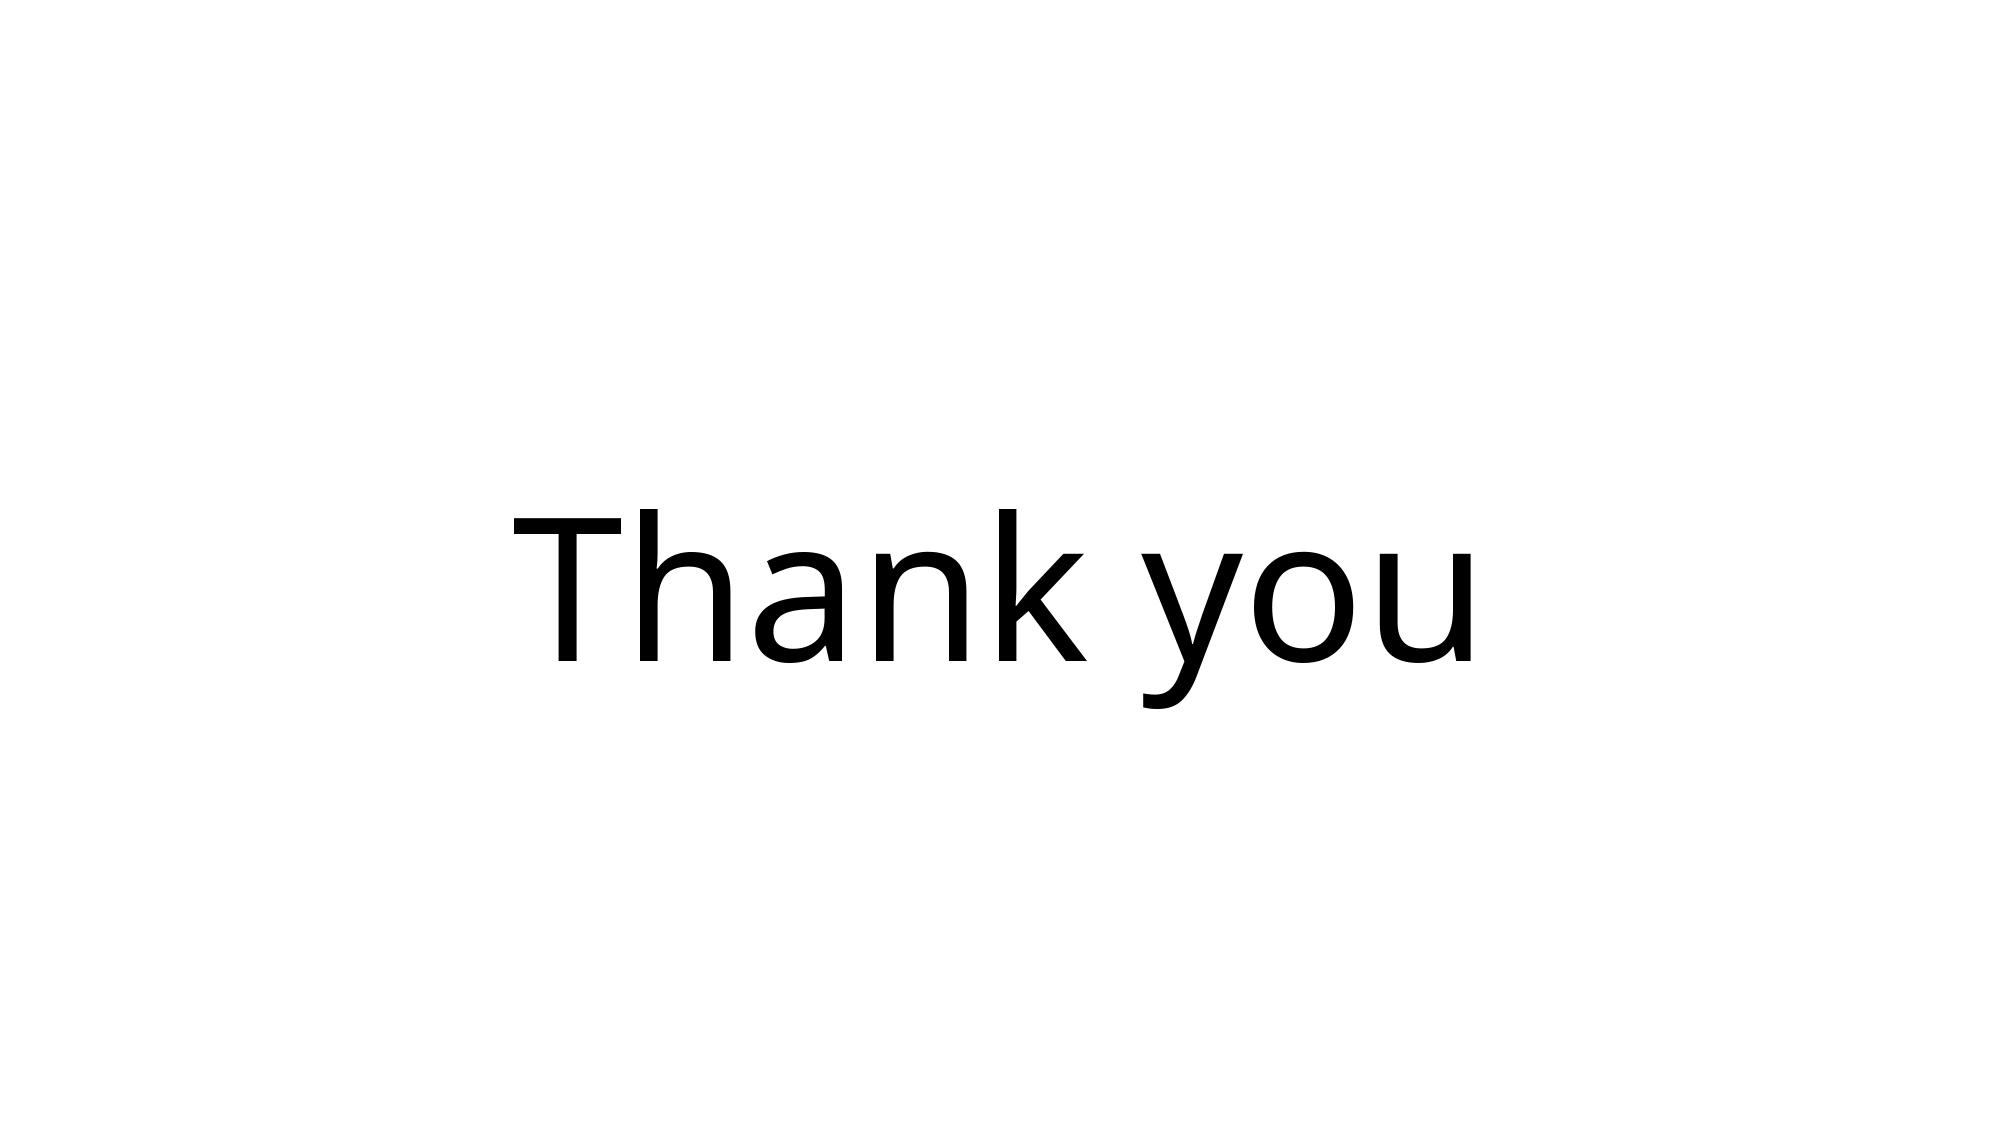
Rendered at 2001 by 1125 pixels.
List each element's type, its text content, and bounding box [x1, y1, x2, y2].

text_box Thank you [262, 453, 1738, 709]
